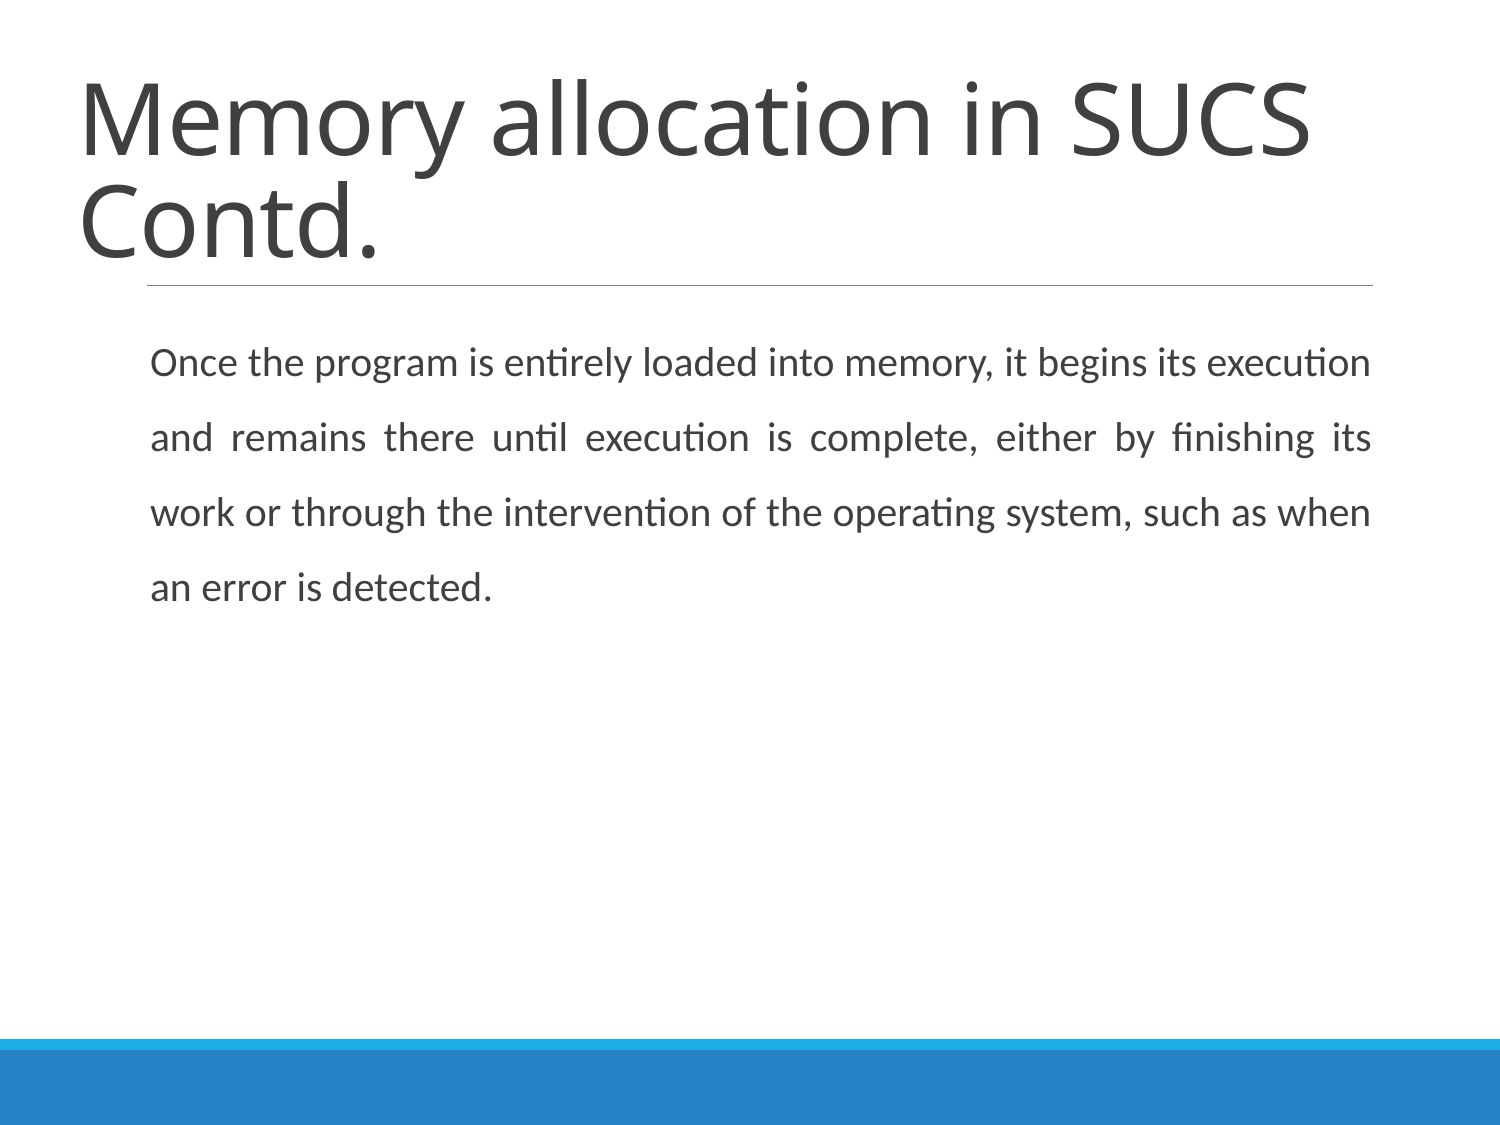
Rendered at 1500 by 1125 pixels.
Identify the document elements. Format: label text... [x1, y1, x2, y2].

list Once the program is entirely loaded into memory, it begins its execution and remains there until execution is complete, either by finishing its work or through the intervention of the operating system, such as when an error is detected. [135, 302, 1373, 963]
title Memory allocation in SUCS Contd. [62, 47, 1438, 285]
